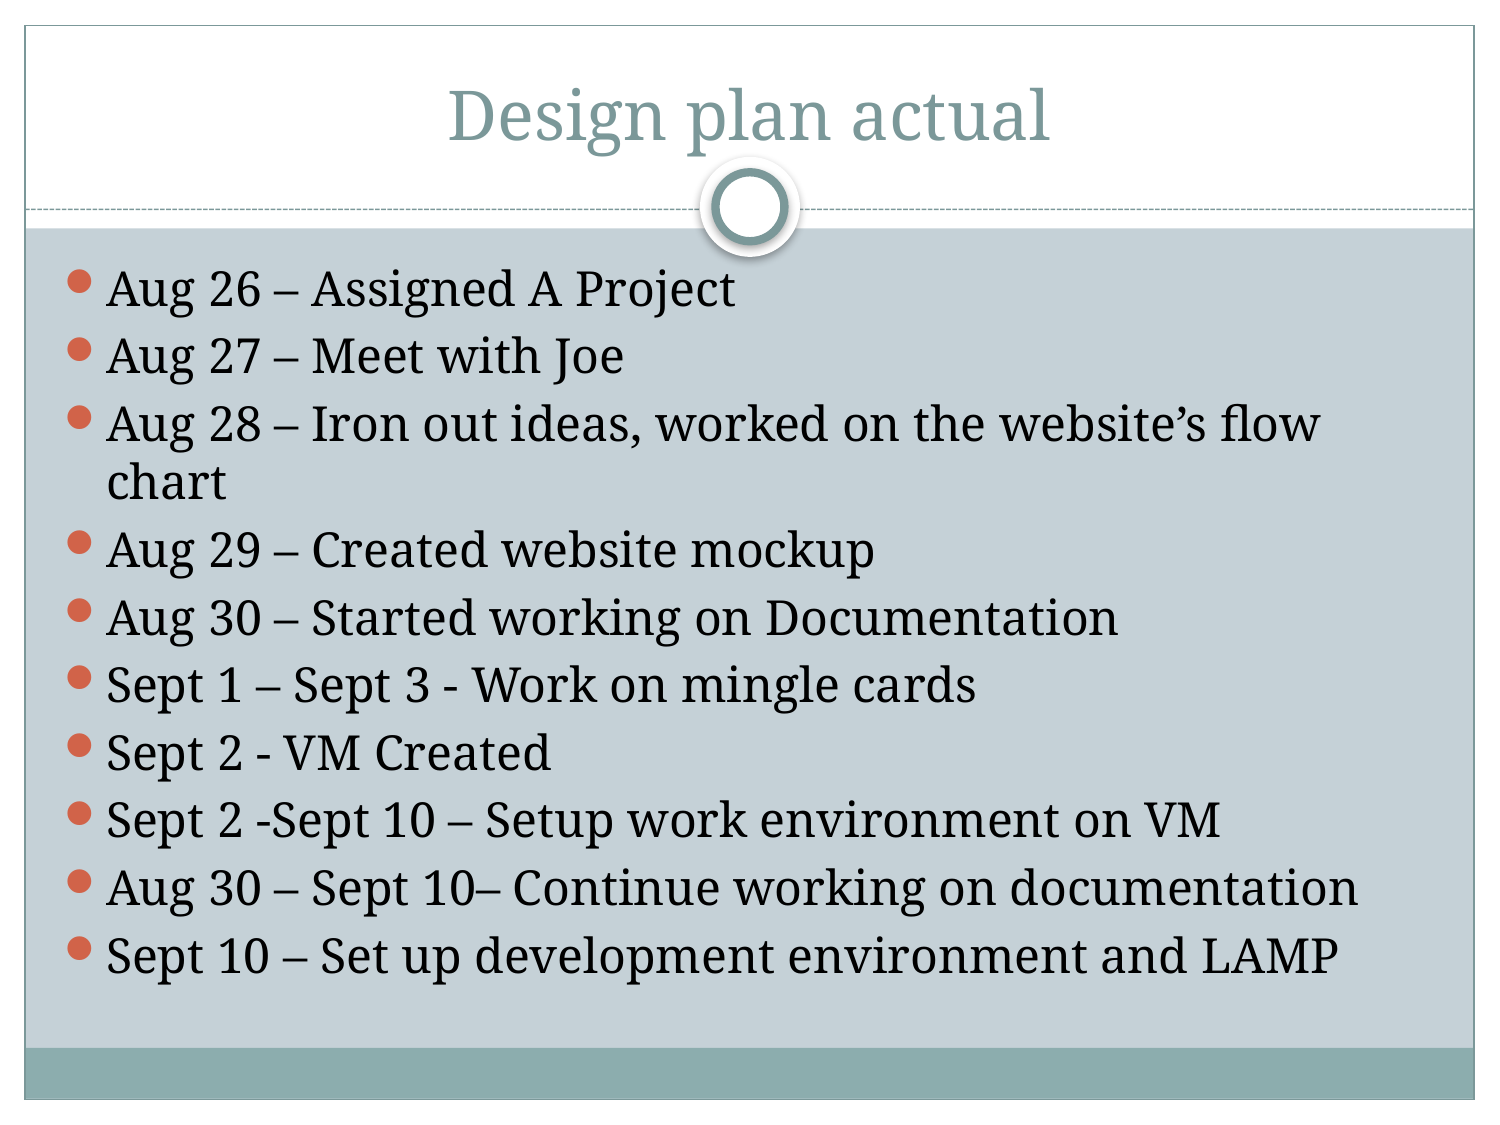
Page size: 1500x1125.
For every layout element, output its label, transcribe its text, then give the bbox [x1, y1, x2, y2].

title Design plan actual [49, 37, 1450, 162]
list Aug 26 – Assigned A Project Aug 27 – Meet with Joe Aug 28 – Iron out ideas, worked on the website’s flow chart Aug 29 – Created website mockup Aug 30 – Started working on Documentation Sept 1 – Sept 3 - Work on mingle cards Sept 2 - VM Created Sept 2 -Sept 10 – Setup work environment on VM Aug 30 – Sept 10– Continue working on documentation Sept 10 – Set up development environment and LAMP [49, 250, 1445, 1001]
